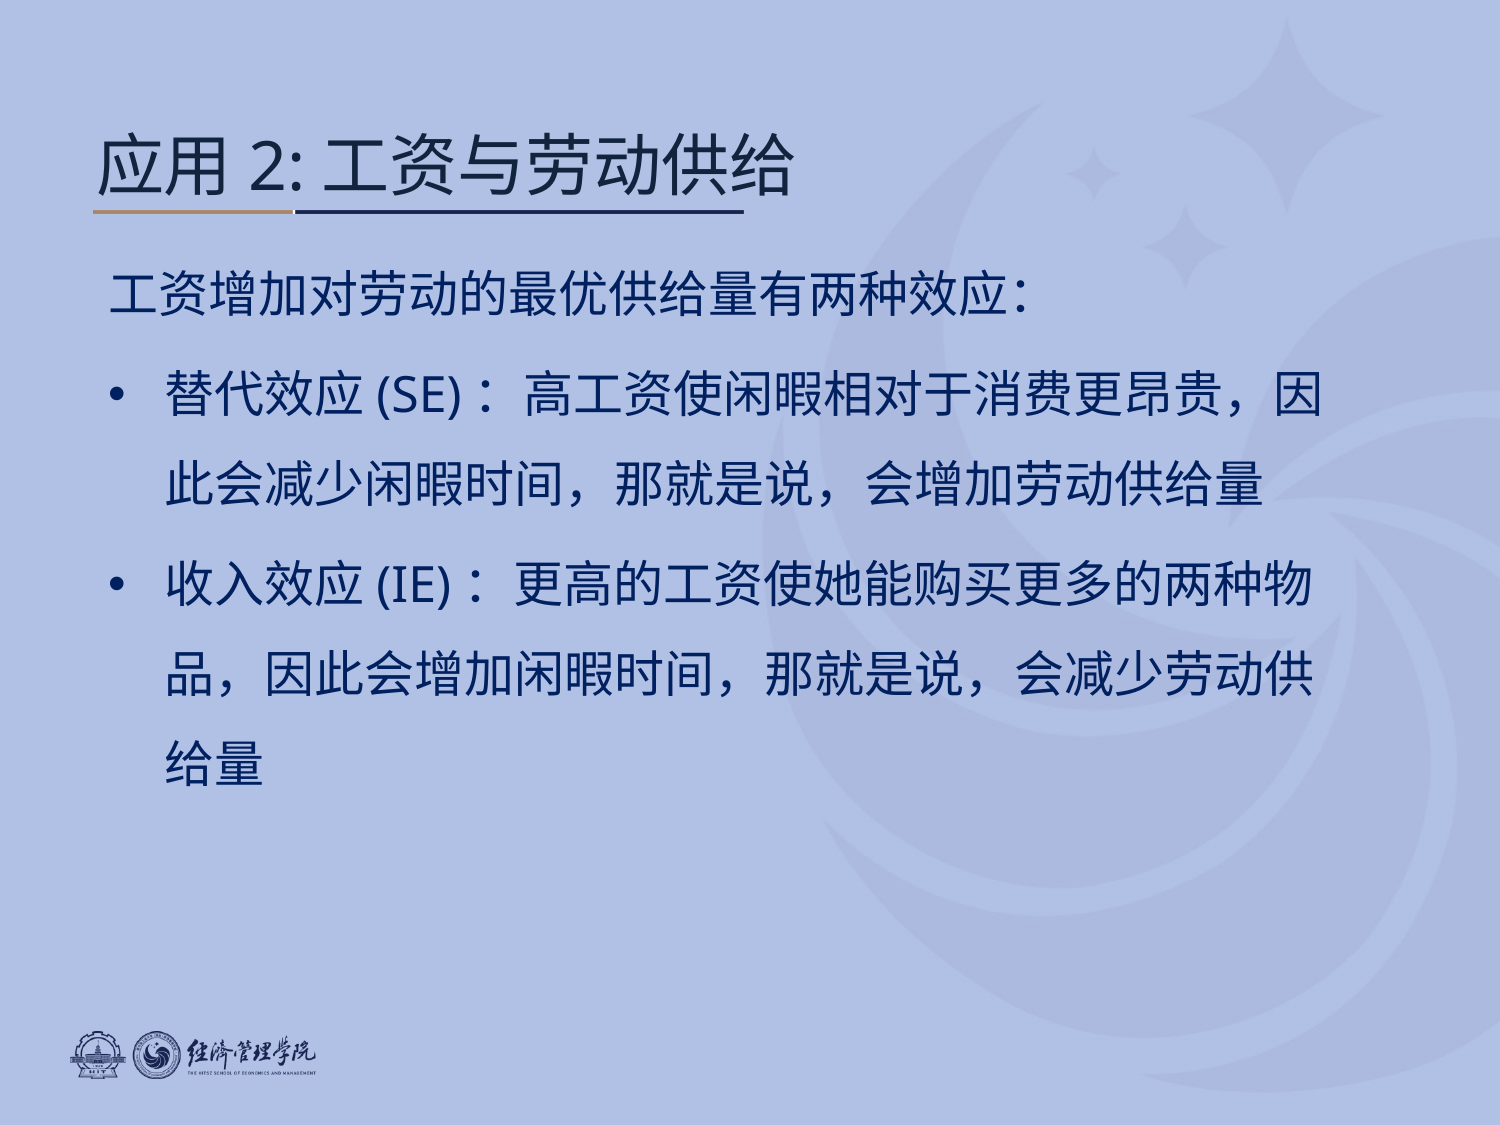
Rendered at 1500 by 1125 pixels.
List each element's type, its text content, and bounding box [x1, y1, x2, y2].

list 工资增加对劳动的最优供给量有两种效应： 替代效应(SE)：高工资使闲暇相对于消费更昂贵，因此会减少闲暇时间，那就是说，会增加劳动供给量 收入效应(IE)：更高的工资使她能购买更多的两种物品，因此会增加闲暇时间，那就是说，会减少劳动供给量 [93, 225, 1347, 757]
text_box 应用2:工资与劳动供给 [80, 55, 1428, 212]
picture [0, 0, 1500, 1125]
